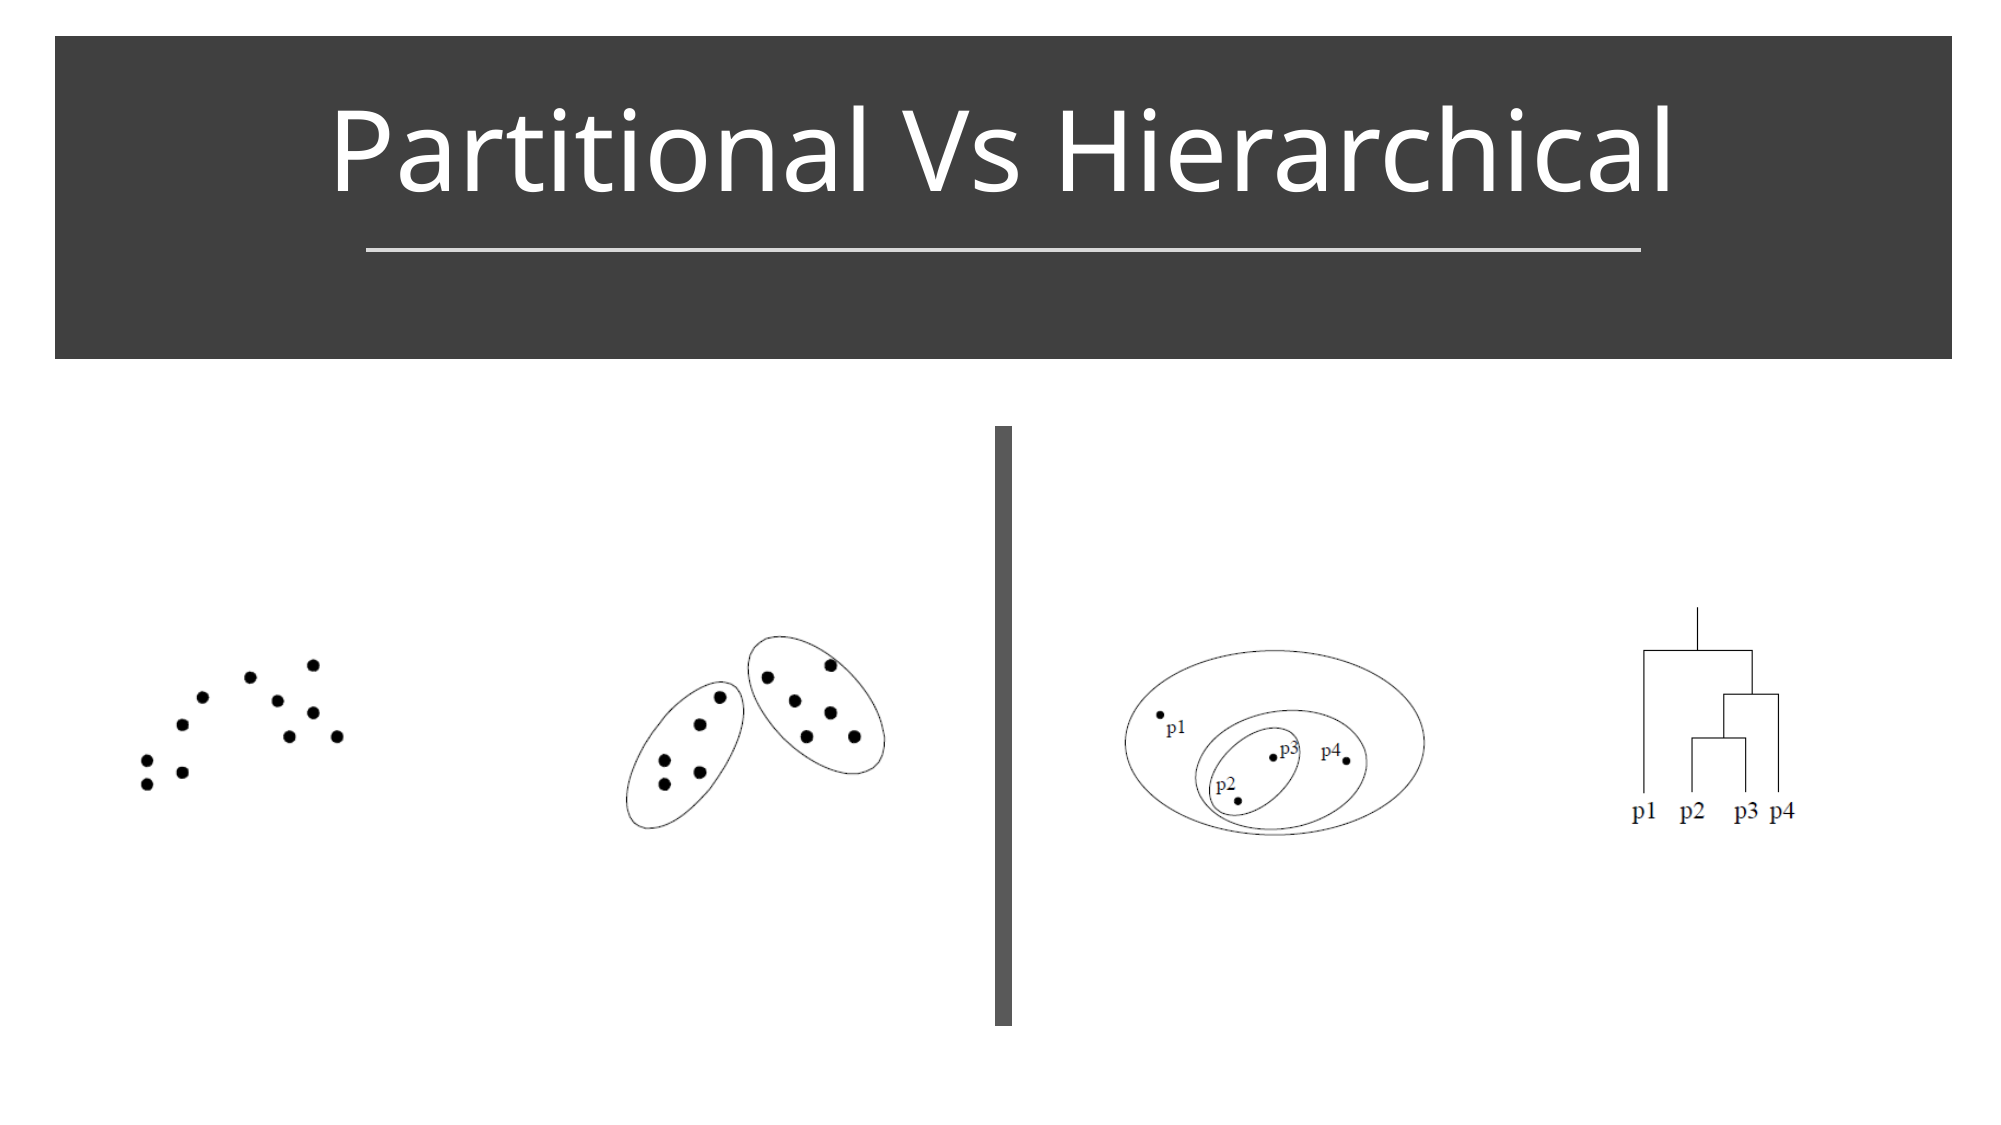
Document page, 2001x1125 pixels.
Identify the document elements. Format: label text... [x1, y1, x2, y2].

title Partitional Vs Hierarchical [89, 71, 1917, 224]
picture [1057, 603, 1953, 848]
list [54, 590, 950, 862]
text_box [64, 45, 1942, 350]
